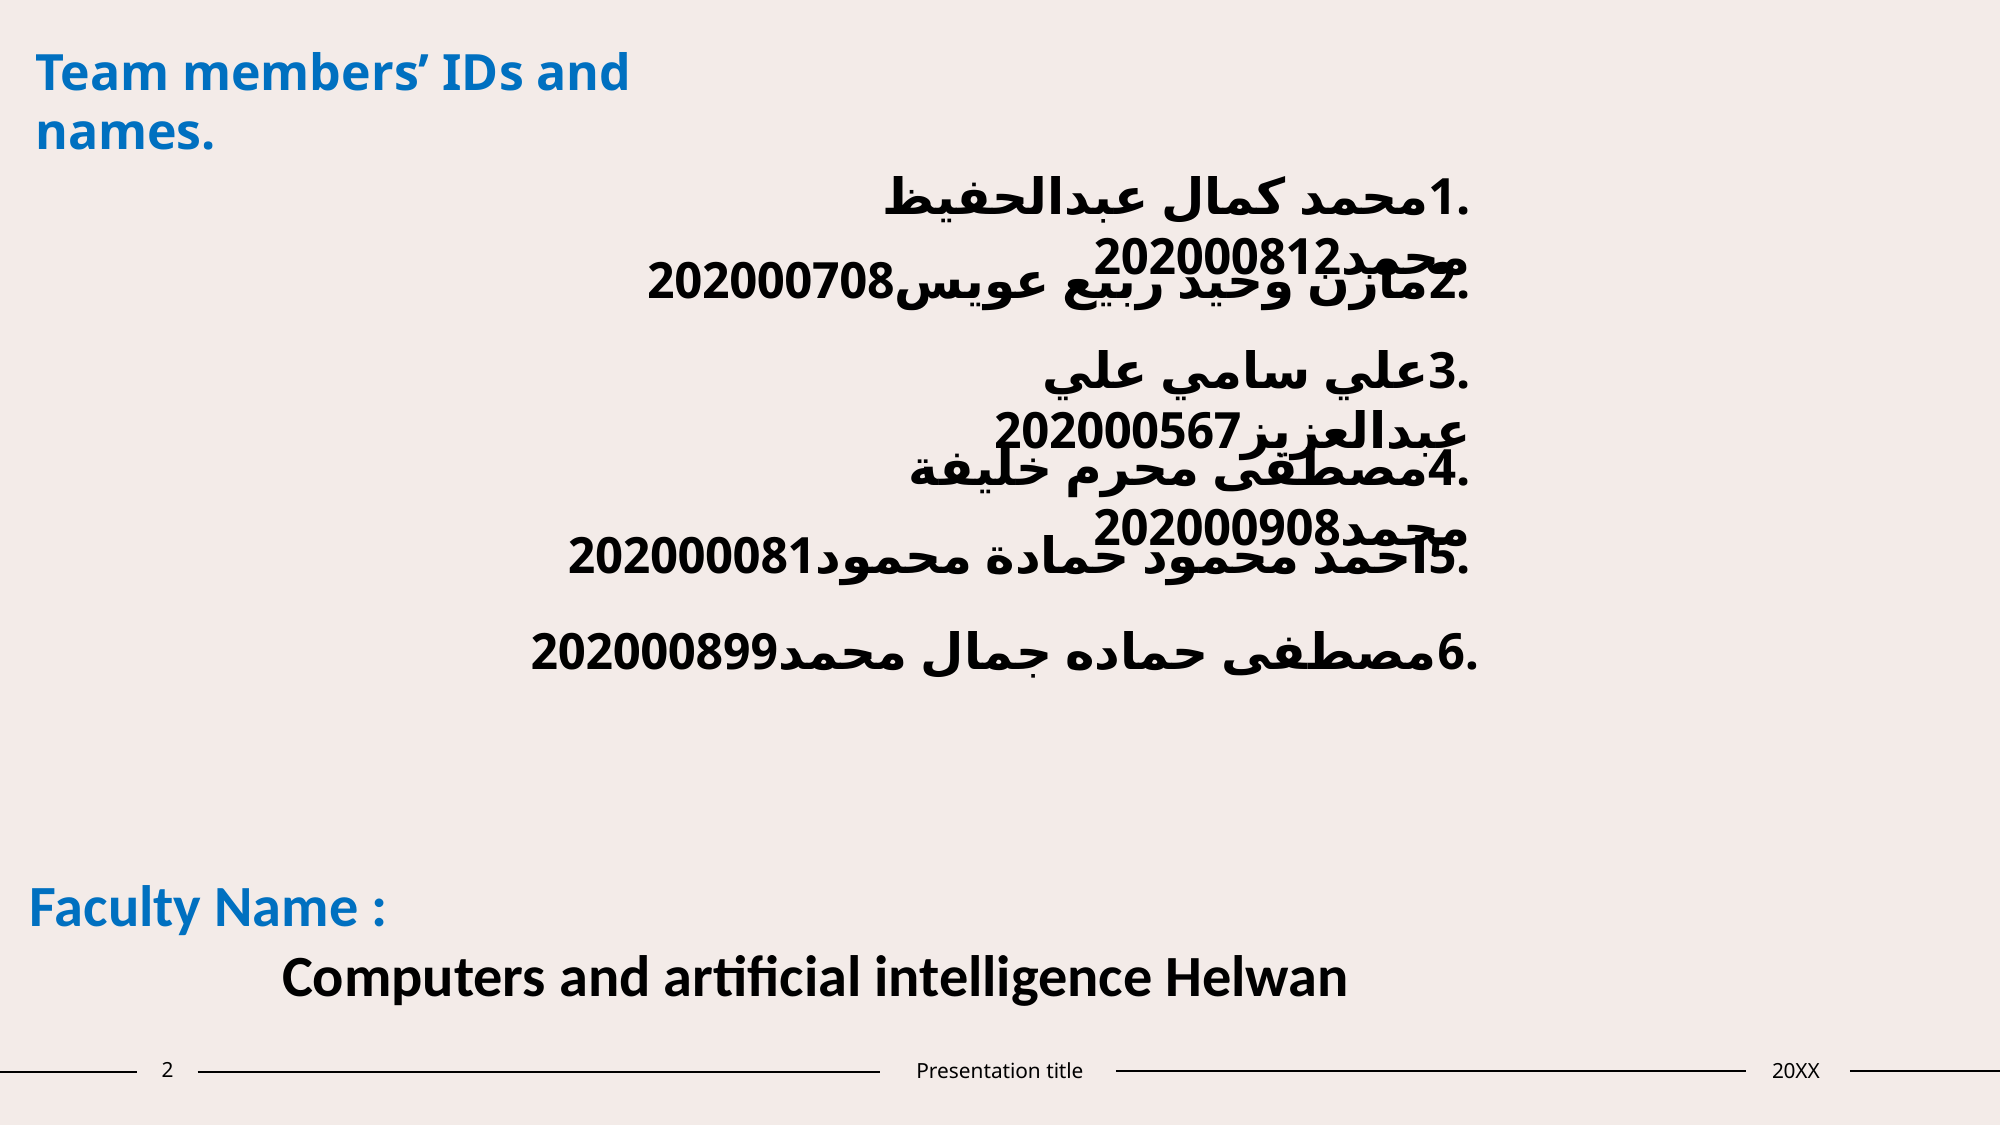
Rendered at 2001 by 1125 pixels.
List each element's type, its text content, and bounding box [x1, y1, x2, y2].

slide_number 2 [137, 1050, 198, 1091]
text_box Team members’ IDs and names. [20, 32, 717, 168]
footer Presentation title [879, 1050, 1120, 1091]
text_box .4مصطفى محرم خليفة محمد202000908 [551, 427, 1486, 515]
text_box .3علي سامي علي عبدالعزيز202000567 [611, 330, 1486, 427]
text_box .1محمد كمال عبدالحفيظ محمد202000812 [512, 157, 1486, 293]
slide_number 20XX [1743, 1050, 1849, 1091]
text_box .6مصطفى حماده جمال محمد202000899 [503, 611, 1494, 747]
text_box .5احمد محمود حمادة محمود202000081 [512, 515, 1486, 611]
title Faculty Name : Computers and artificial intelligence Helwan [8, 860, 1510, 1067]
text_box .2مازن وحيد ربيع عويس202000708 [551, 241, 1486, 377]
